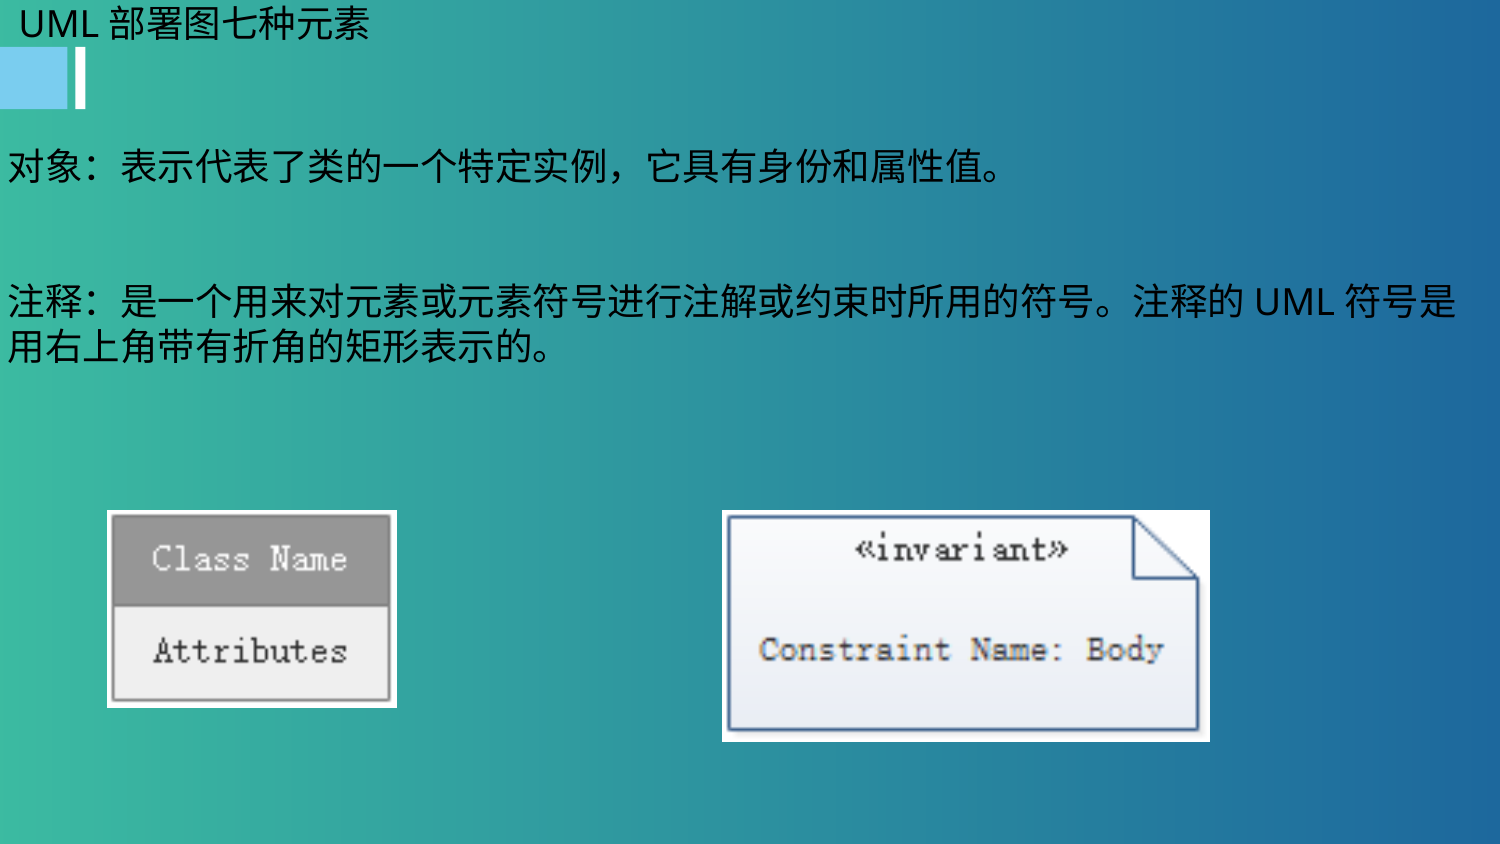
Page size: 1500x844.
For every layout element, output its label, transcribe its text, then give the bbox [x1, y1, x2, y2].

text_box UML部署图七种元素 [3, 0, 397, 53]
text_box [0, 46, 86, 110]
picture [86, 0, 1500, 90]
picture [0, 376, 1500, 844]
text_box 对象：表示代表了类的一个特定实例，它具有身份和属性值。 注释：是一个用来对元素或元素符号进行注解或约束时所用的符号。注释的UML符号是用右上角带有折角的矩形表示的。 [0, 90, 1500, 376]
